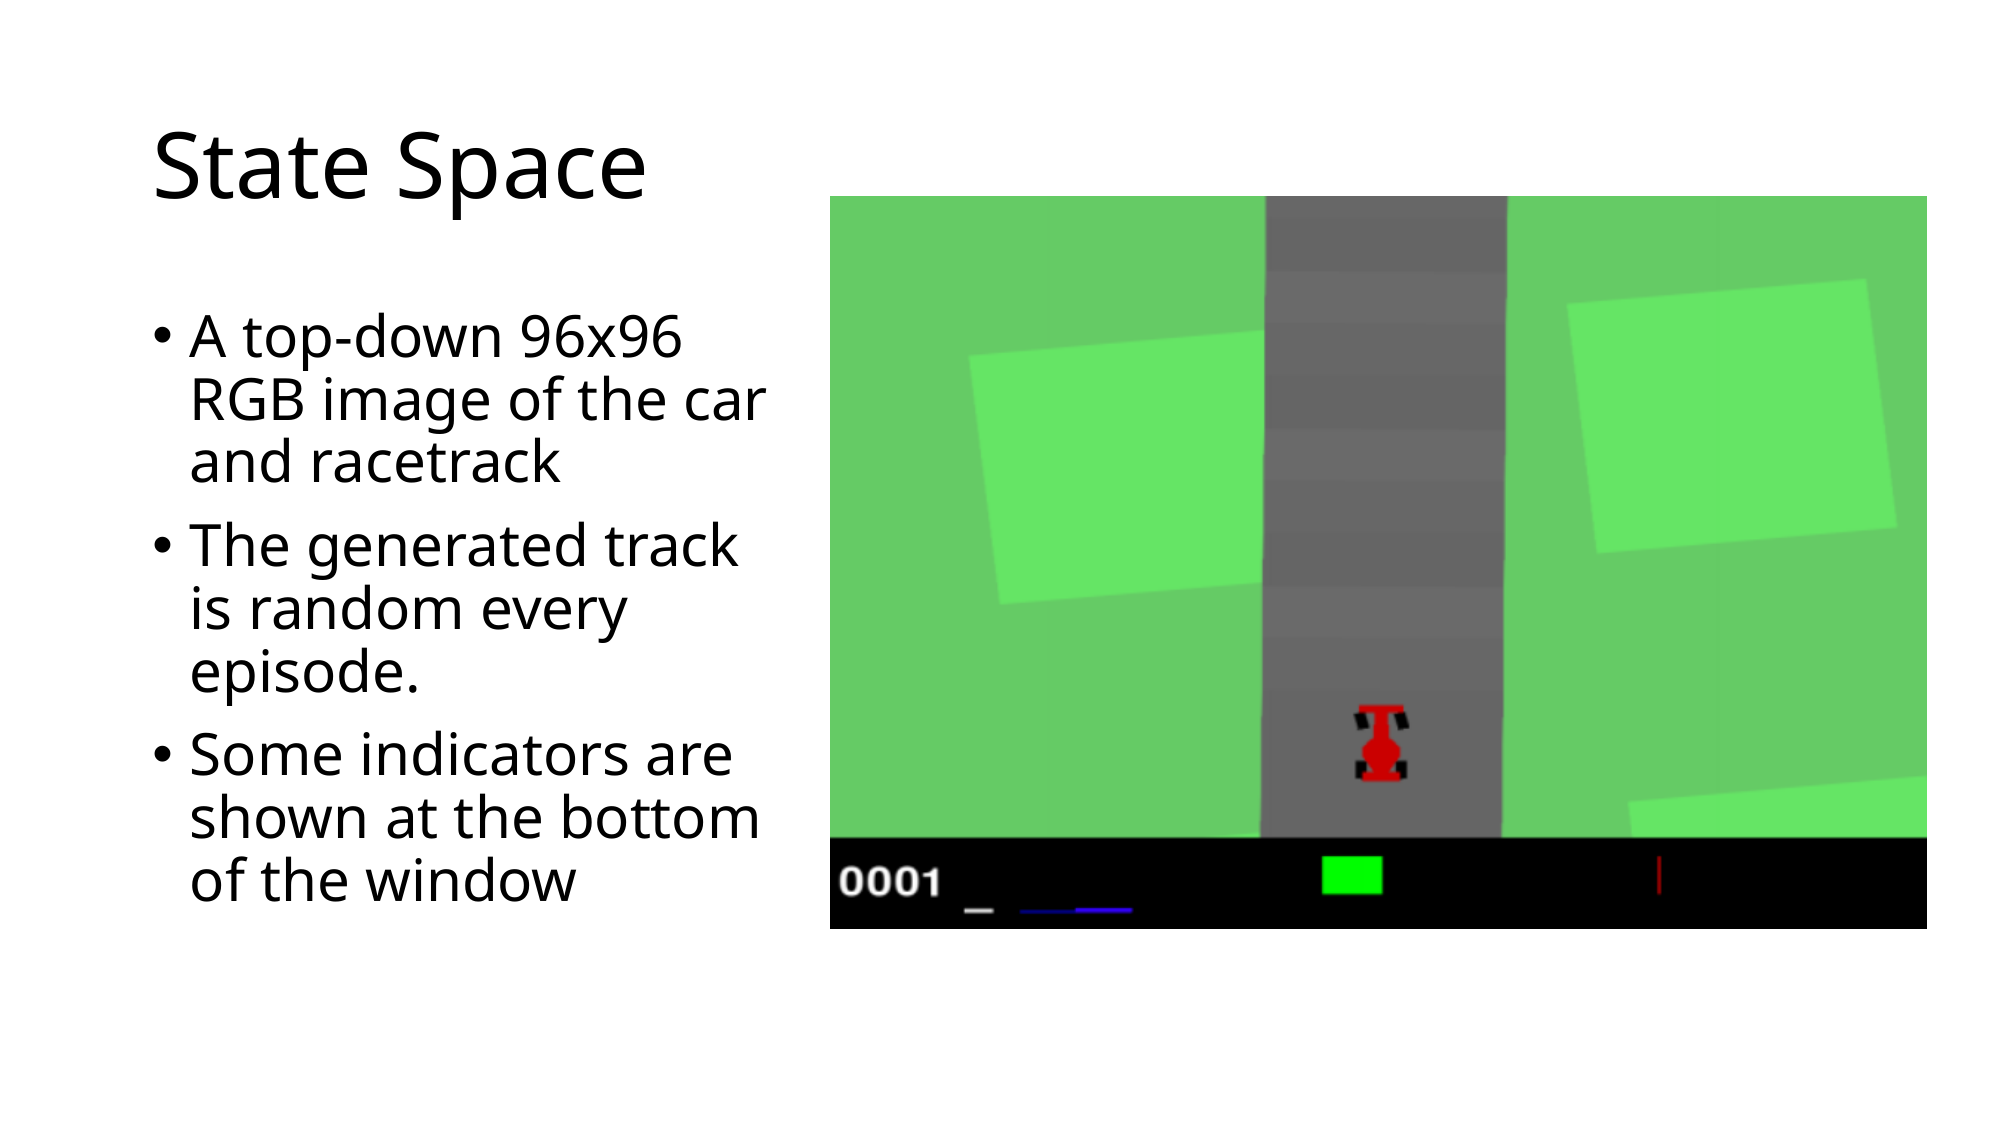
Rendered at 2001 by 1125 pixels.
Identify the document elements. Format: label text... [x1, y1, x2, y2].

picture [830, 195, 1927, 930]
list A top-down 96x96 RGB image of the car and racetrack The generated track is random every episode. Some indicators are shown at the bottom of the window [137, 299, 787, 1014]
title State Space [137, 59, 1863, 278]
